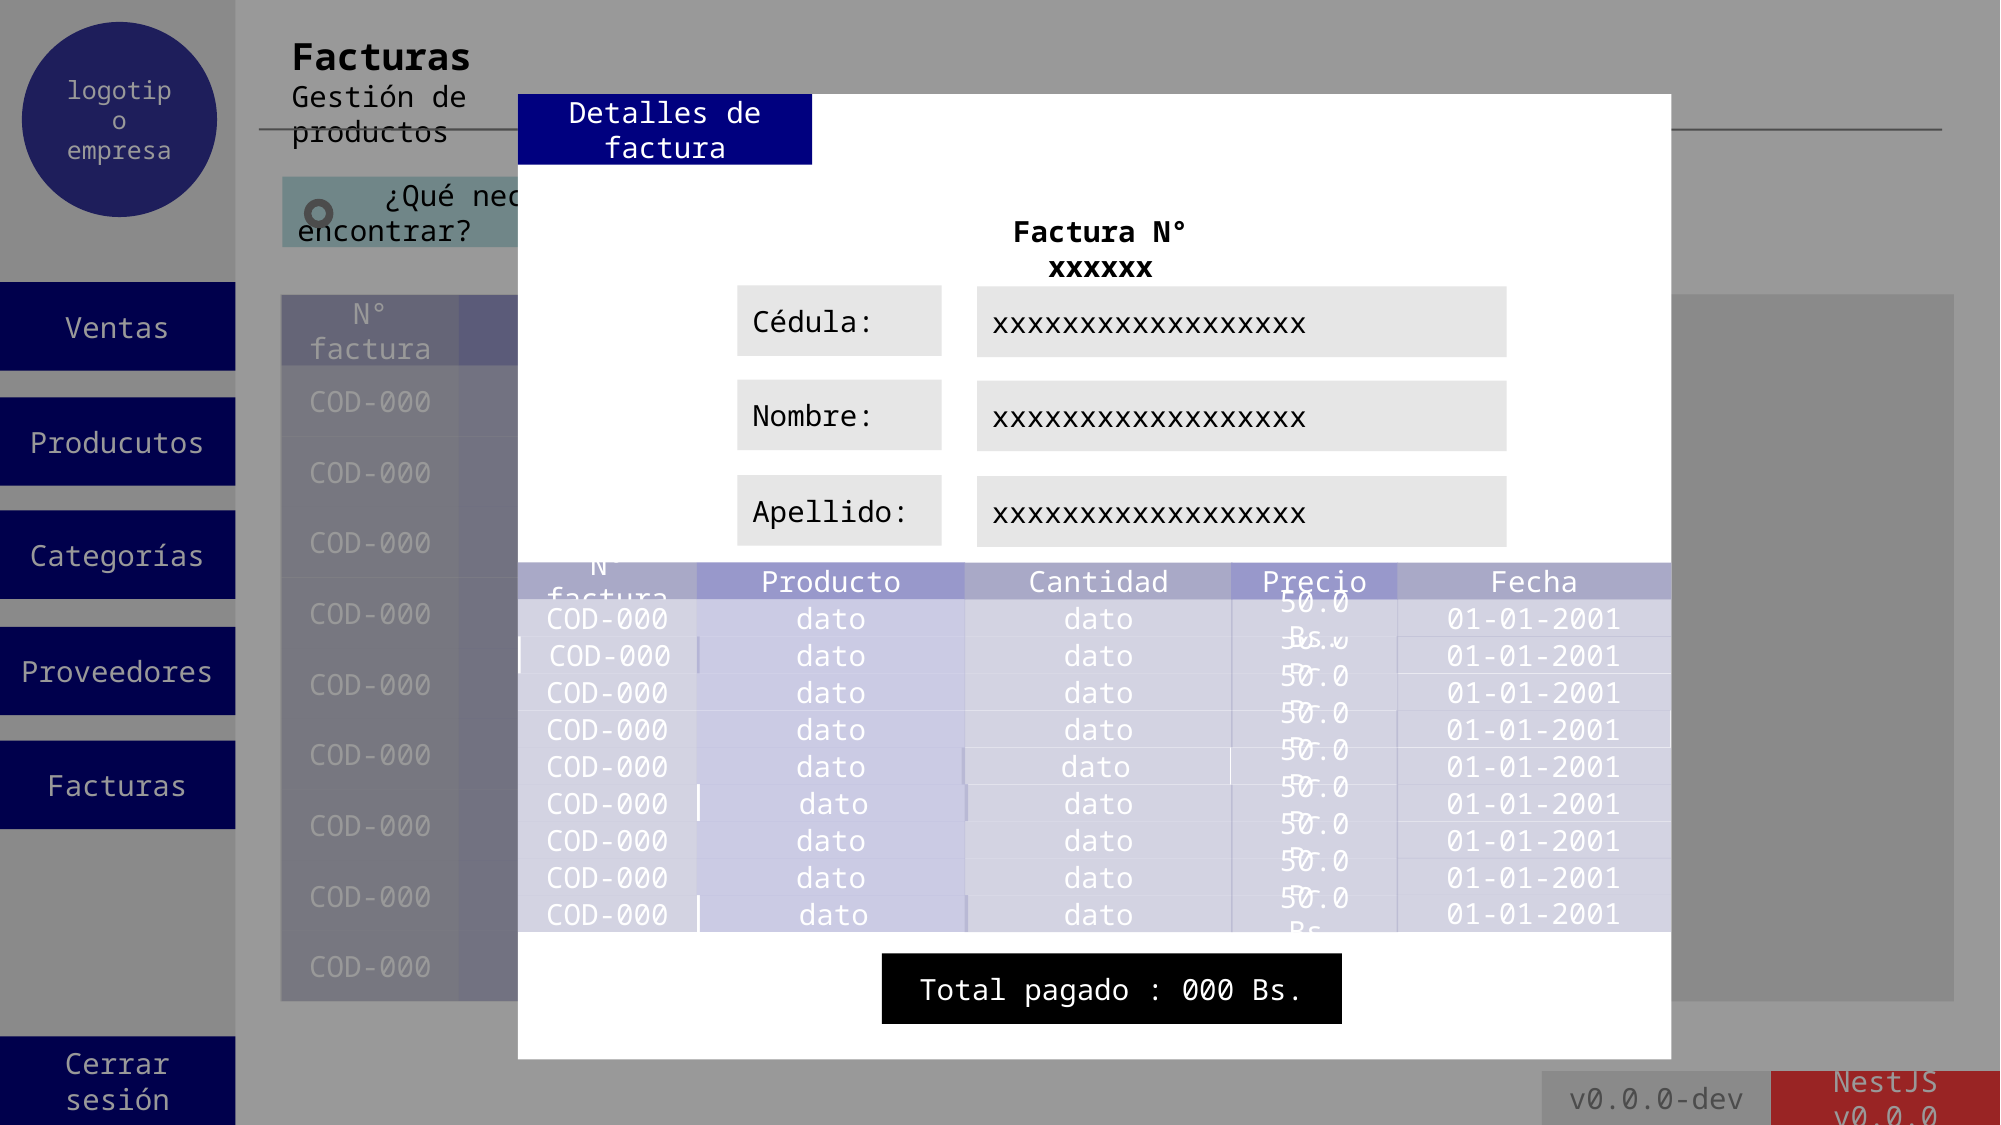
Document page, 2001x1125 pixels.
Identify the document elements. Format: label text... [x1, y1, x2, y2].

text_box xxxxxxxxxxxxxxxxxx [977, 286, 1507, 358]
text_box [0, 0, 2000, 1125]
text_box [517, 940, 1672, 1060]
text_box Nombre: [737, 379, 942, 451]
text_box Apellido: [737, 475, 942, 546]
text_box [517, 562, 1672, 933]
text_box Cédula: [737, 285, 942, 356]
text_box Detalles de factura [517, 94, 813, 165]
text_box xxxxxxxxxxxxxxxxxx [977, 380, 1507, 452]
text_box xxxxxxxxxxxxxxxxxx [977, 476, 1507, 547]
text_box Total pagado : 000 Bs. [881, 953, 1342, 1024]
text_box Factura N° xxxxxx [953, 213, 1248, 284]
text_box [517, 94, 1672, 561]
